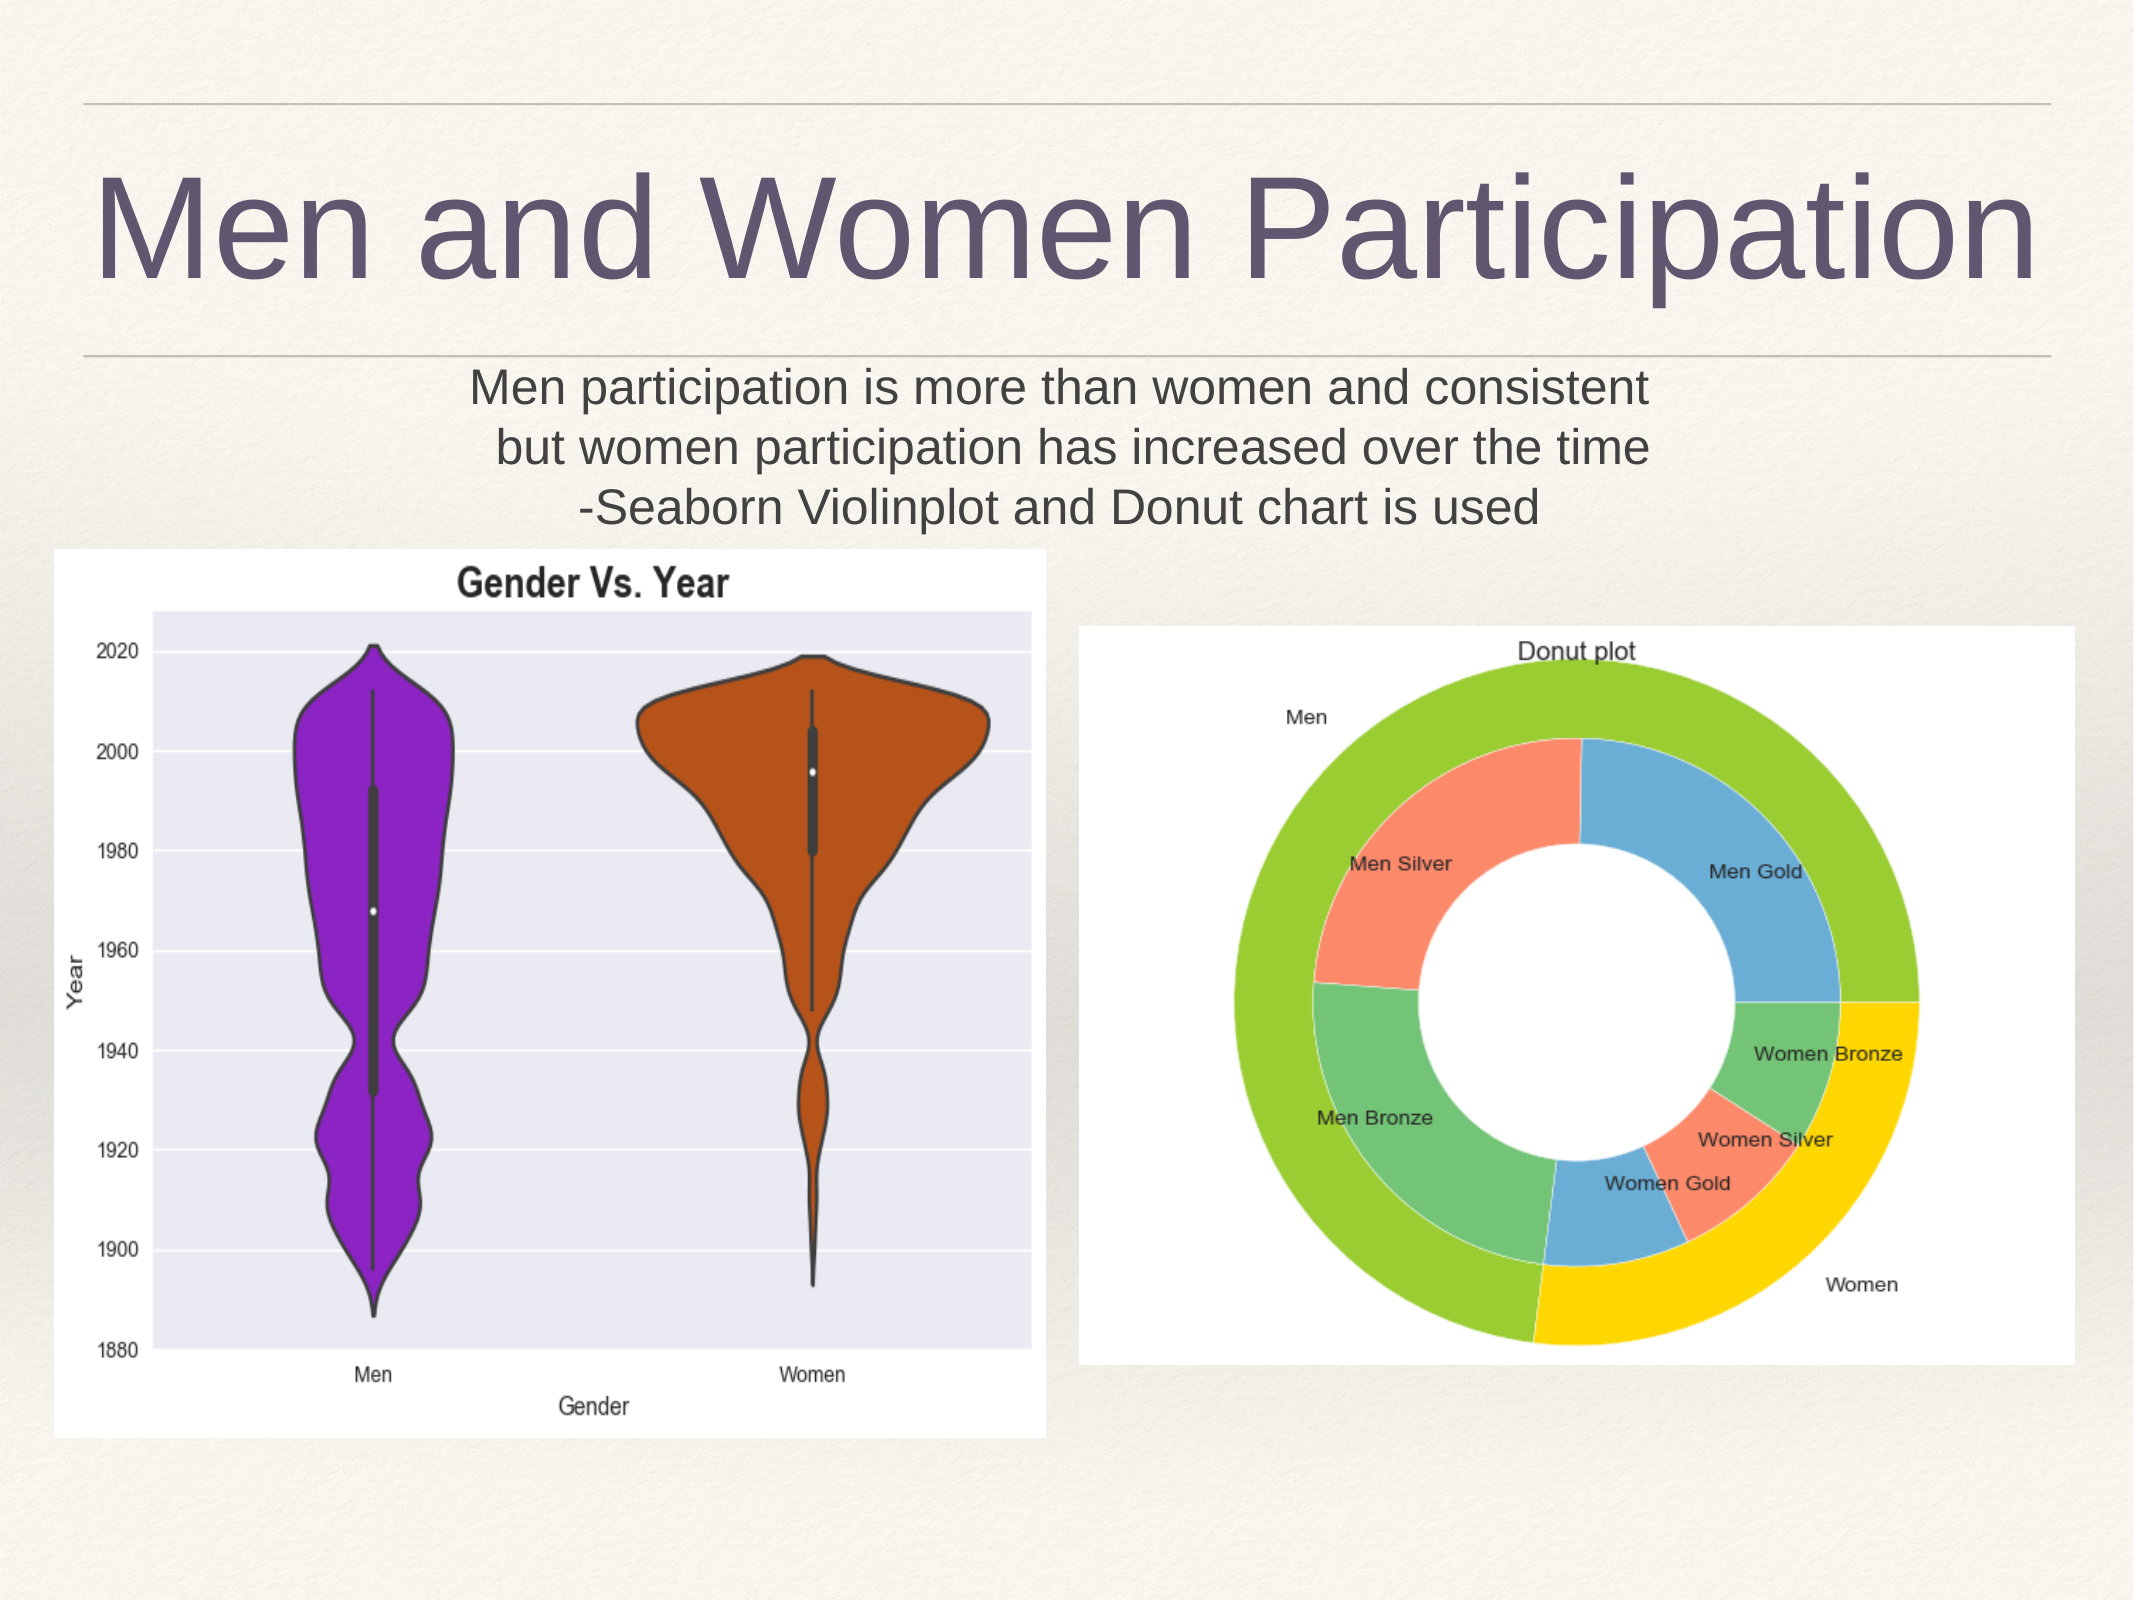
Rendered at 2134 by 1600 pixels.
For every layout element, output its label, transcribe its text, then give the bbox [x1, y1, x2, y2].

title Men and Women Participation [82, 130, 2051, 332]
picture [0, 0, 2134, 1600]
text_box Men participation is more than women and consistent but women participation has increased over the time -Seaborn Violinplot and Donut chart is used [460, 346, 1673, 543]
